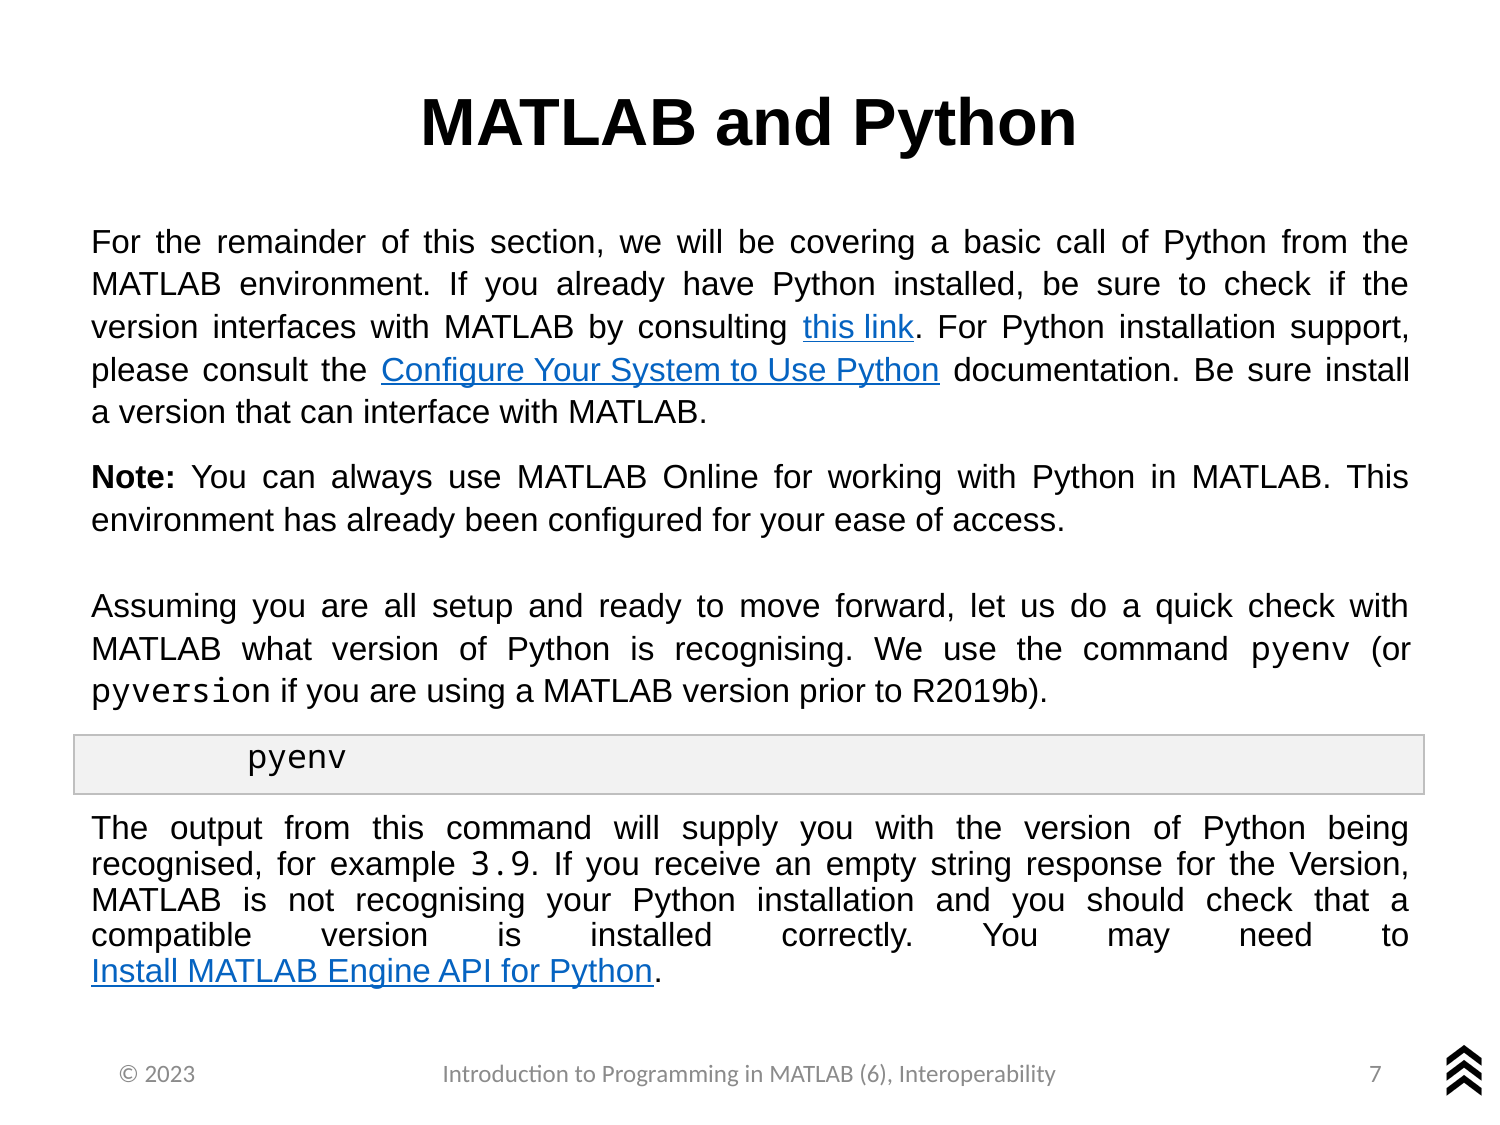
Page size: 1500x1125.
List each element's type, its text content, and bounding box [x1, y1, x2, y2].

title MATLAB and Python [103, 59, 1397, 188]
footer Introduction to Programming in MATLAB (6), Interoperability [279, 1042, 1059, 1103]
slide_number 7 [1059, 1042, 1397, 1103]
list For the remainder of this section, we will be covering a basic call of Python from the MATLAB environment. If you already have Python installed, be sure to check if the version interfaces with MATLAB by consulting this link. For Python installation support, please consult the Configure Your System to Use Python documentation. Be sure install a version that can interface with MATLAB. Note: You can always use MATLAB Online for working with Python in MATLAB. This environment has already been configured for your ease of access. Assuming you are all setup and ready to move forward, let us do a quick check with MATLAB what version of Python is recognising. We use the command pyenv (or pyversion if you are using a MATLAB version prior to R2019b). pyenv The output from this command will supply you with the version of Python being recognised, for example 3.9. If you receive an empty string response for the Version, MATLAB is not recognising your Python installation and you should check that a compatible version is installed correctly. You may need to Install MATLAB Engine API for Python. [76, 209, 1427, 1048]
picture [1434, 1040, 1494, 1100]
slide_number © 2023 [103, 1042, 279, 1103]
